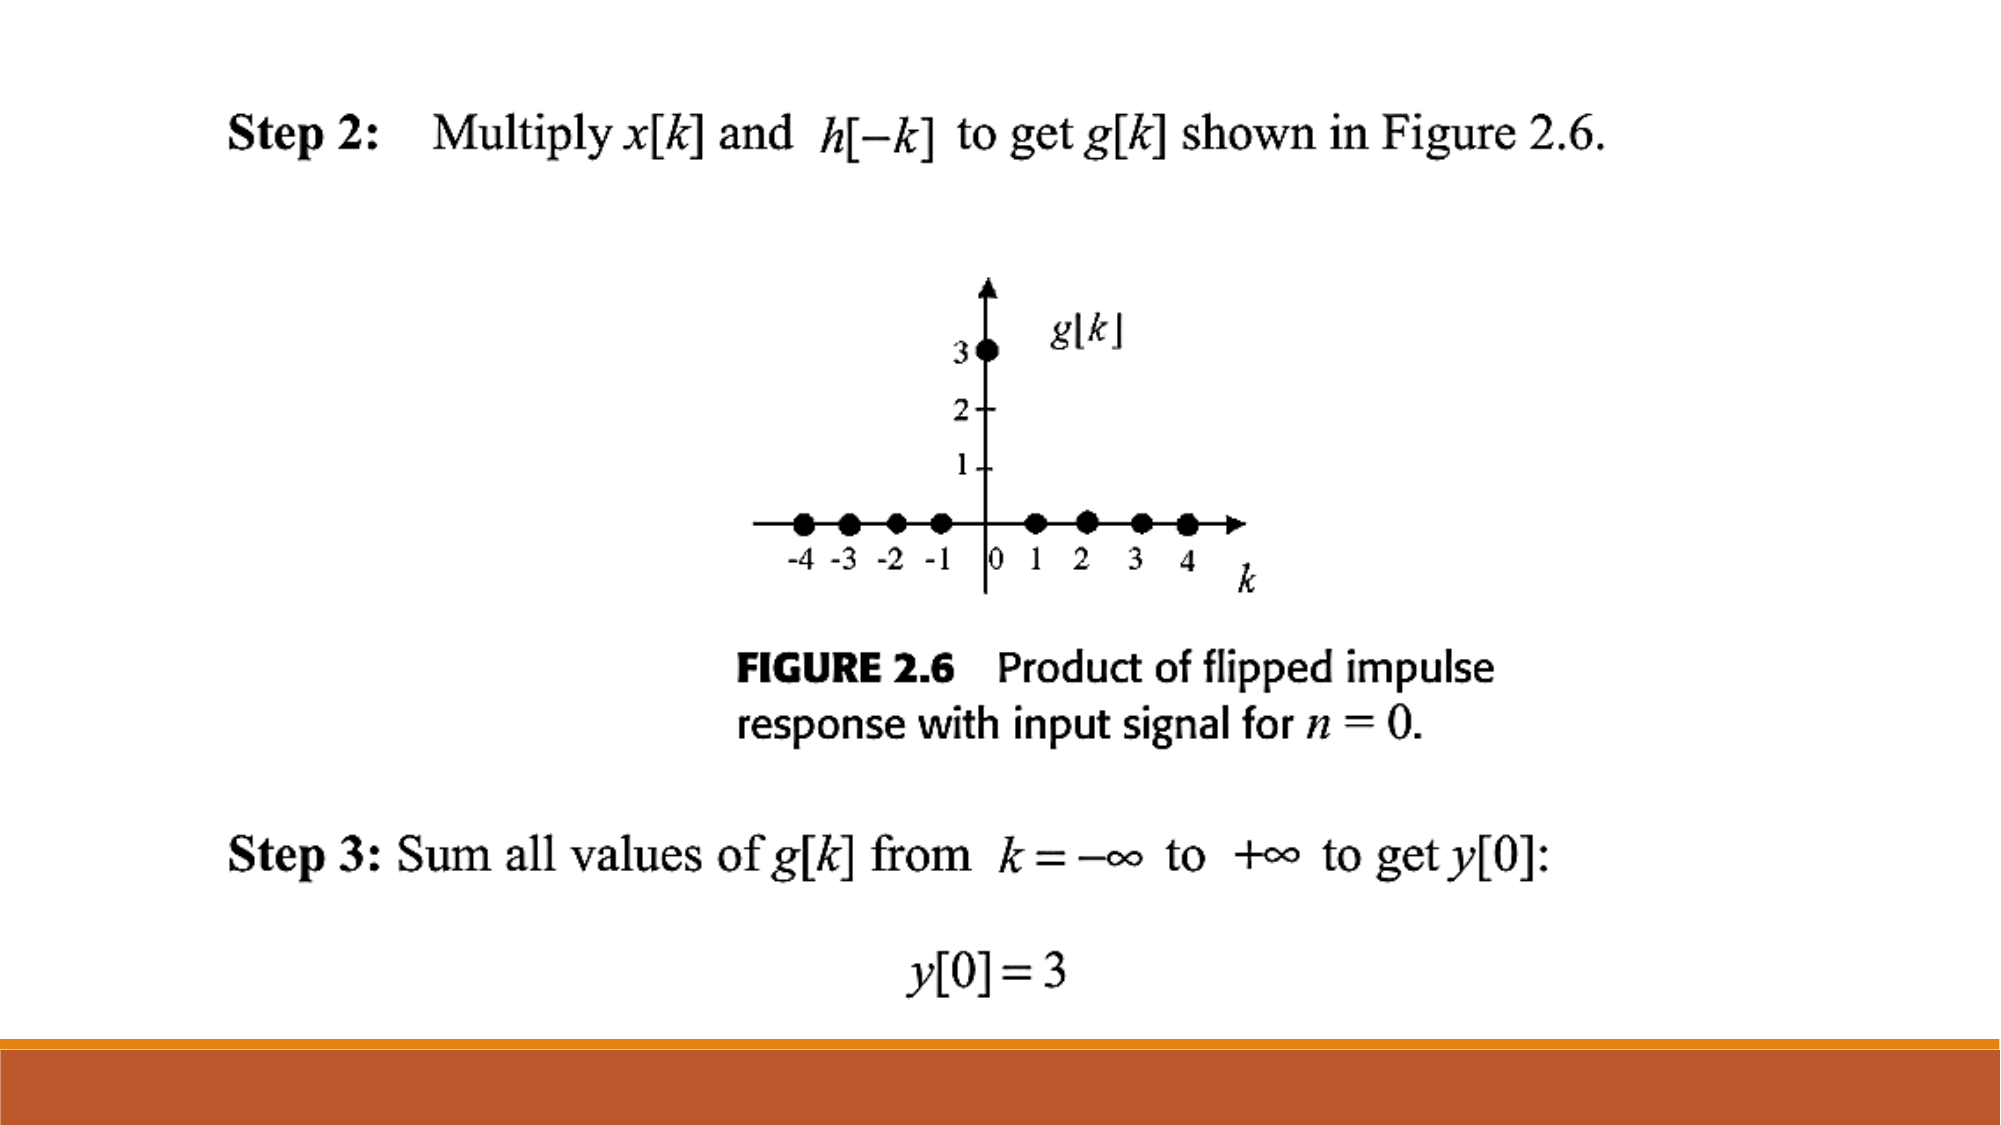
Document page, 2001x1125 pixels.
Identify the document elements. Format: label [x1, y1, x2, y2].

picture [204, 812, 1558, 1015]
picture [204, 100, 1626, 754]
